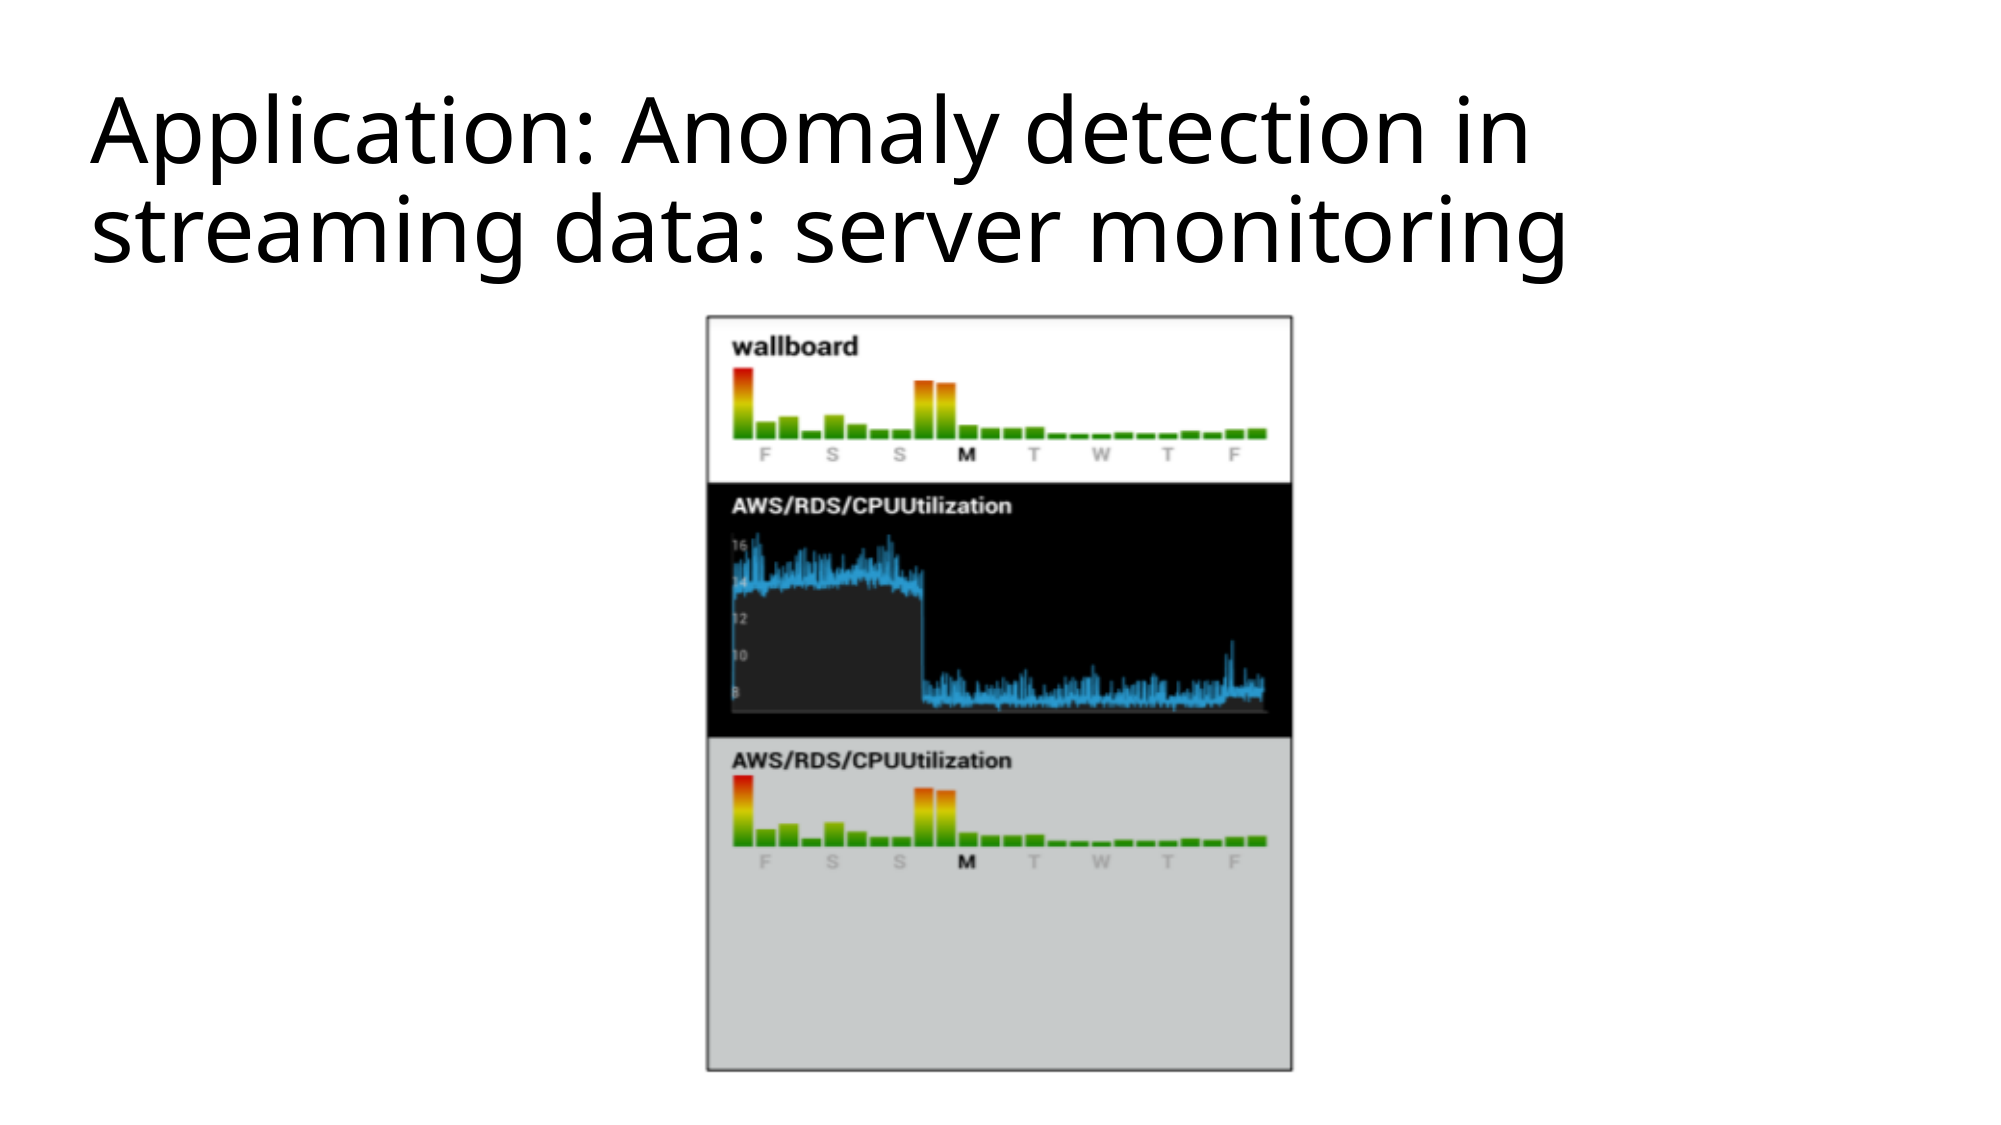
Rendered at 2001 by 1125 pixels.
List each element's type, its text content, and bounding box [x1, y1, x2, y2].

picture [696, 302, 1304, 1080]
title Application: Anomaly detection in streaming data: server monitoring [78, 77, 1769, 256]
